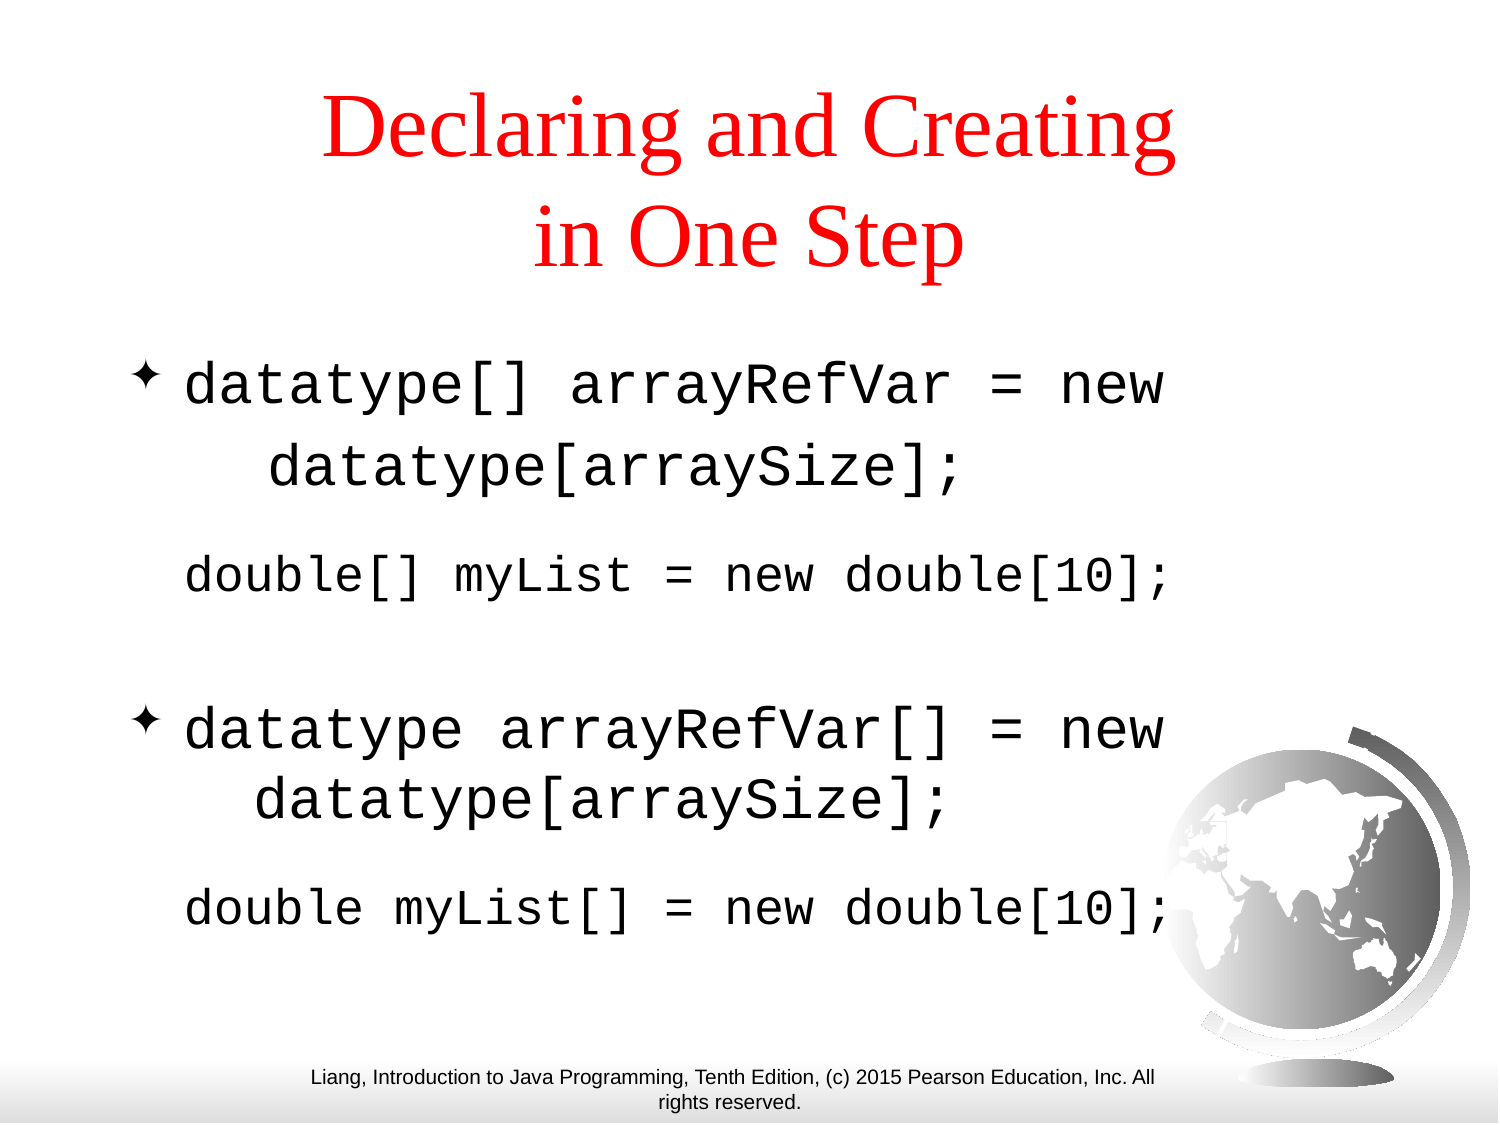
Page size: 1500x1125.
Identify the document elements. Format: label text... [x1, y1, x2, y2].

title Declaring and Creating in One Step [112, 75, 1388, 275]
slide_number [1074, 1049, 1388, 1125]
list datatype[] arrayRefVar = new datatype[arraySize]; double[] myList = new double[10]; datatype arrayRefVar[] = new datatype[arraySize]; double myList[] = new double[10]; [112, 337, 1313, 1013]
